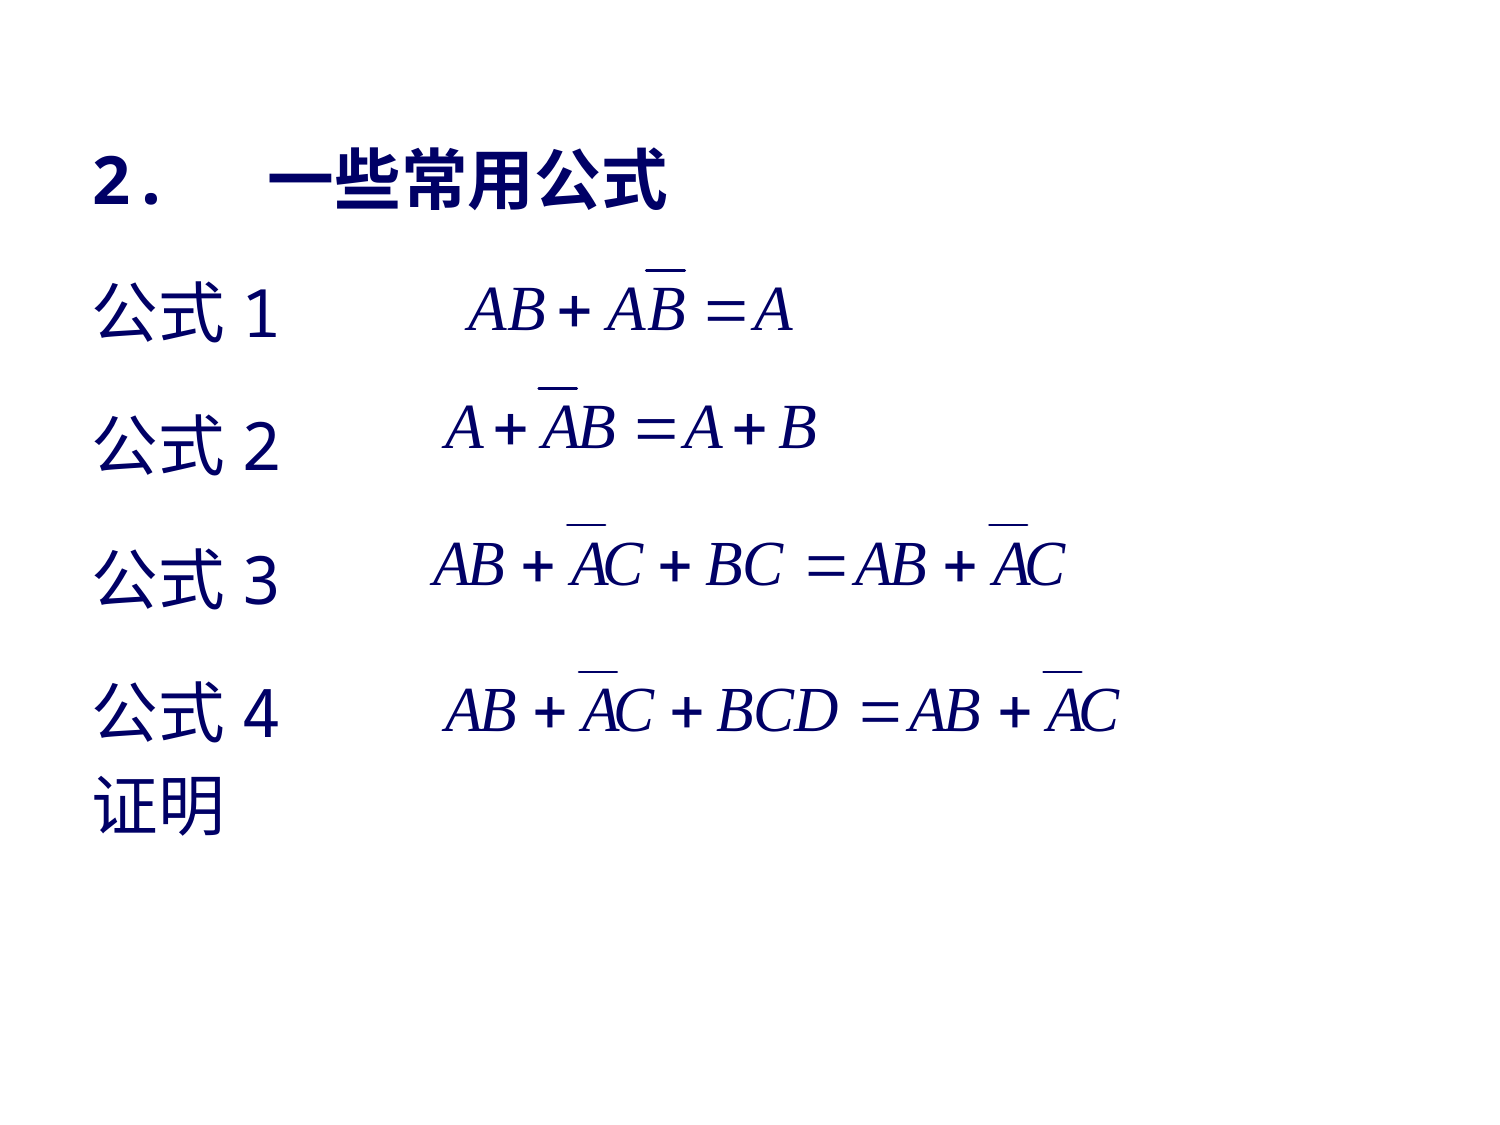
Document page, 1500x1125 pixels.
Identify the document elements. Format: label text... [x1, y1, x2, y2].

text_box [419, 509, 1079, 599]
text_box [430, 656, 1132, 745]
list 2. 一些常用公式 公式1 公式2 公式3 公式4 证明 [76, 90, 1355, 1024]
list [454, 255, 801, 339]
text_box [430, 373, 828, 457]
